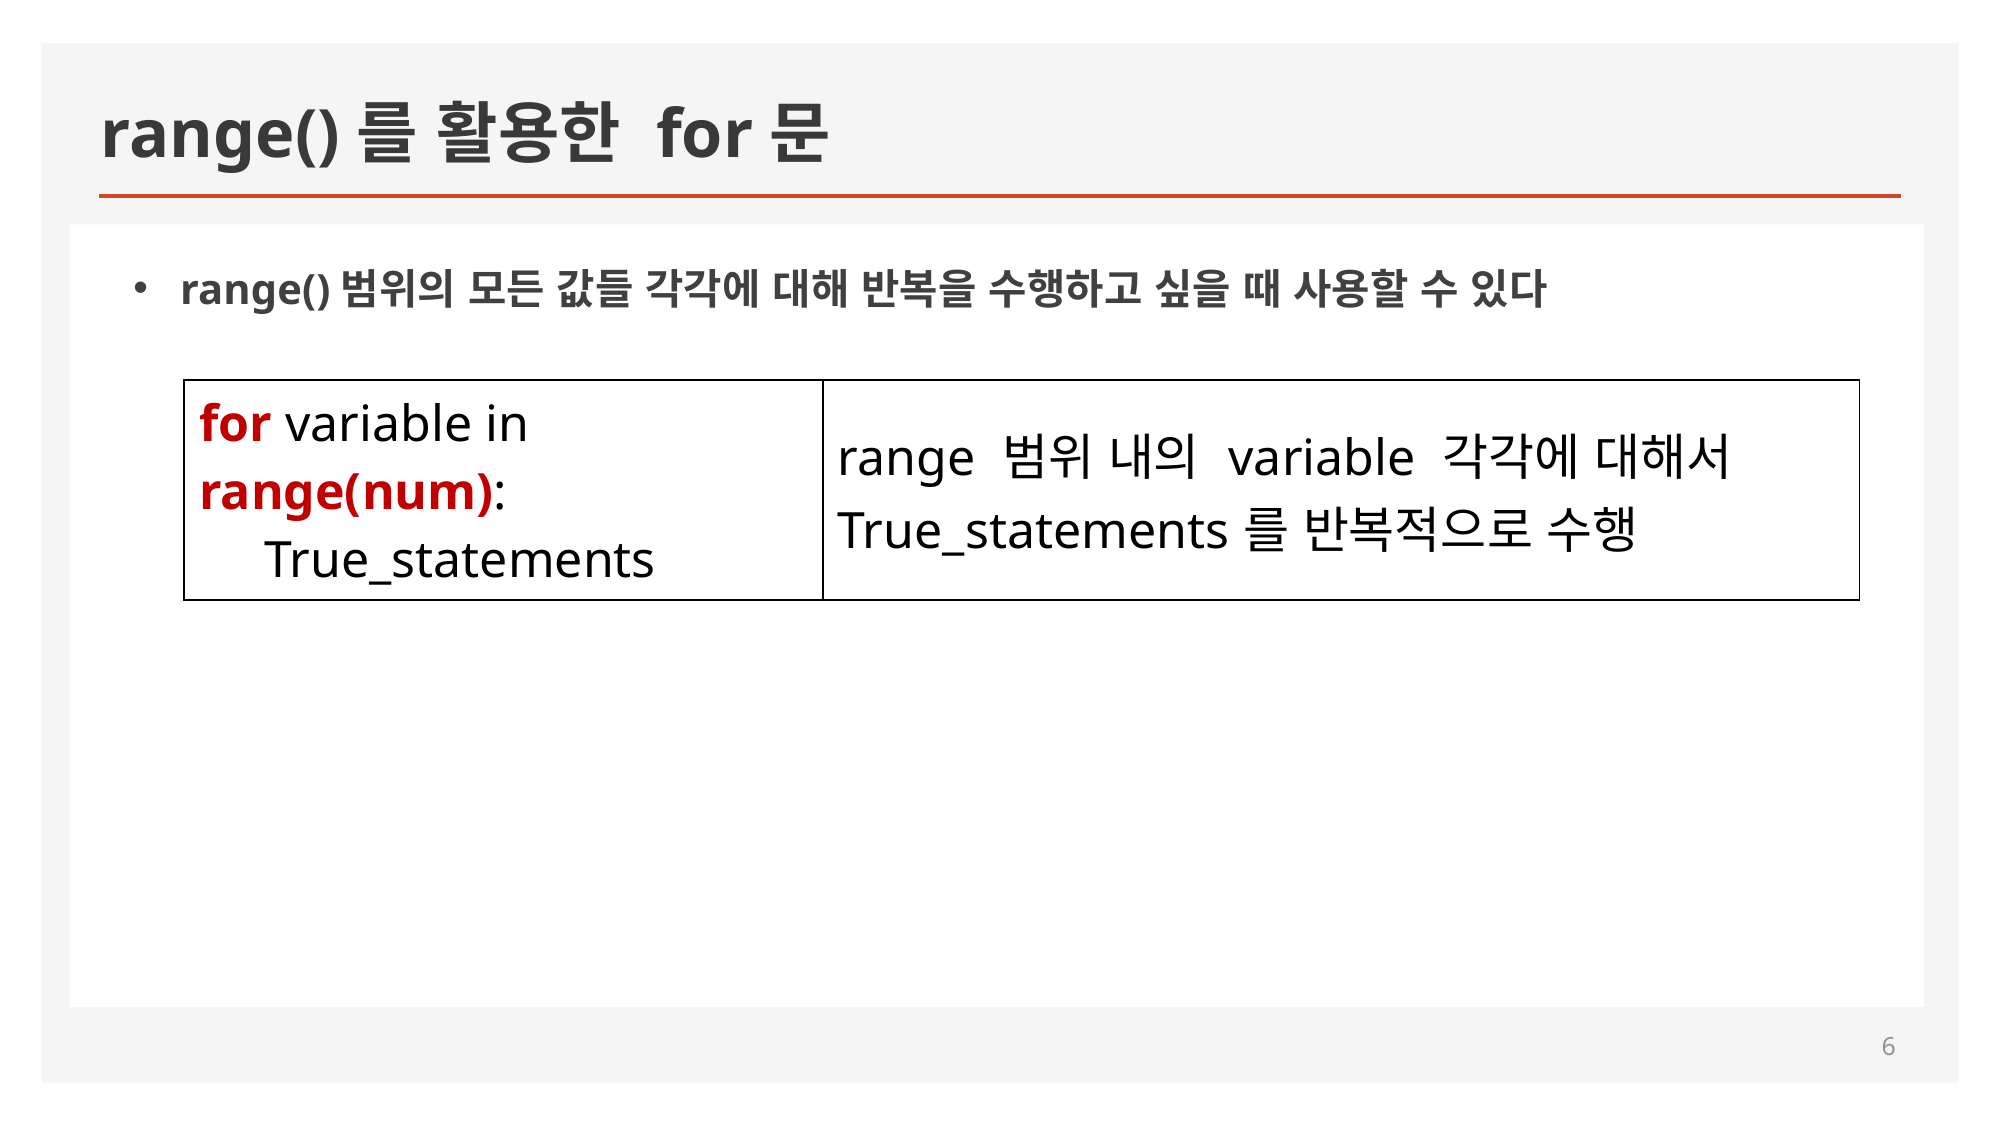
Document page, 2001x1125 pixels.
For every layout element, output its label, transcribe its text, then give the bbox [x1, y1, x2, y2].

list range()범위의 모든 값들 각각에 대해 반복을 수행하고 싶을 때 사용할 수 있다 [88, 254, 1918, 888]
slide_number 6 [1373, 1017, 1911, 1078]
title range()를 활용한 for문 [85, 73, 1465, 179]
table_header range 범위 내의 variable 각각에 대해서 True_statements를 반복적으로 수행 [824, 381, 1859, 599]
table_header for variable in range(num): True_statements [185, 381, 822, 599]
